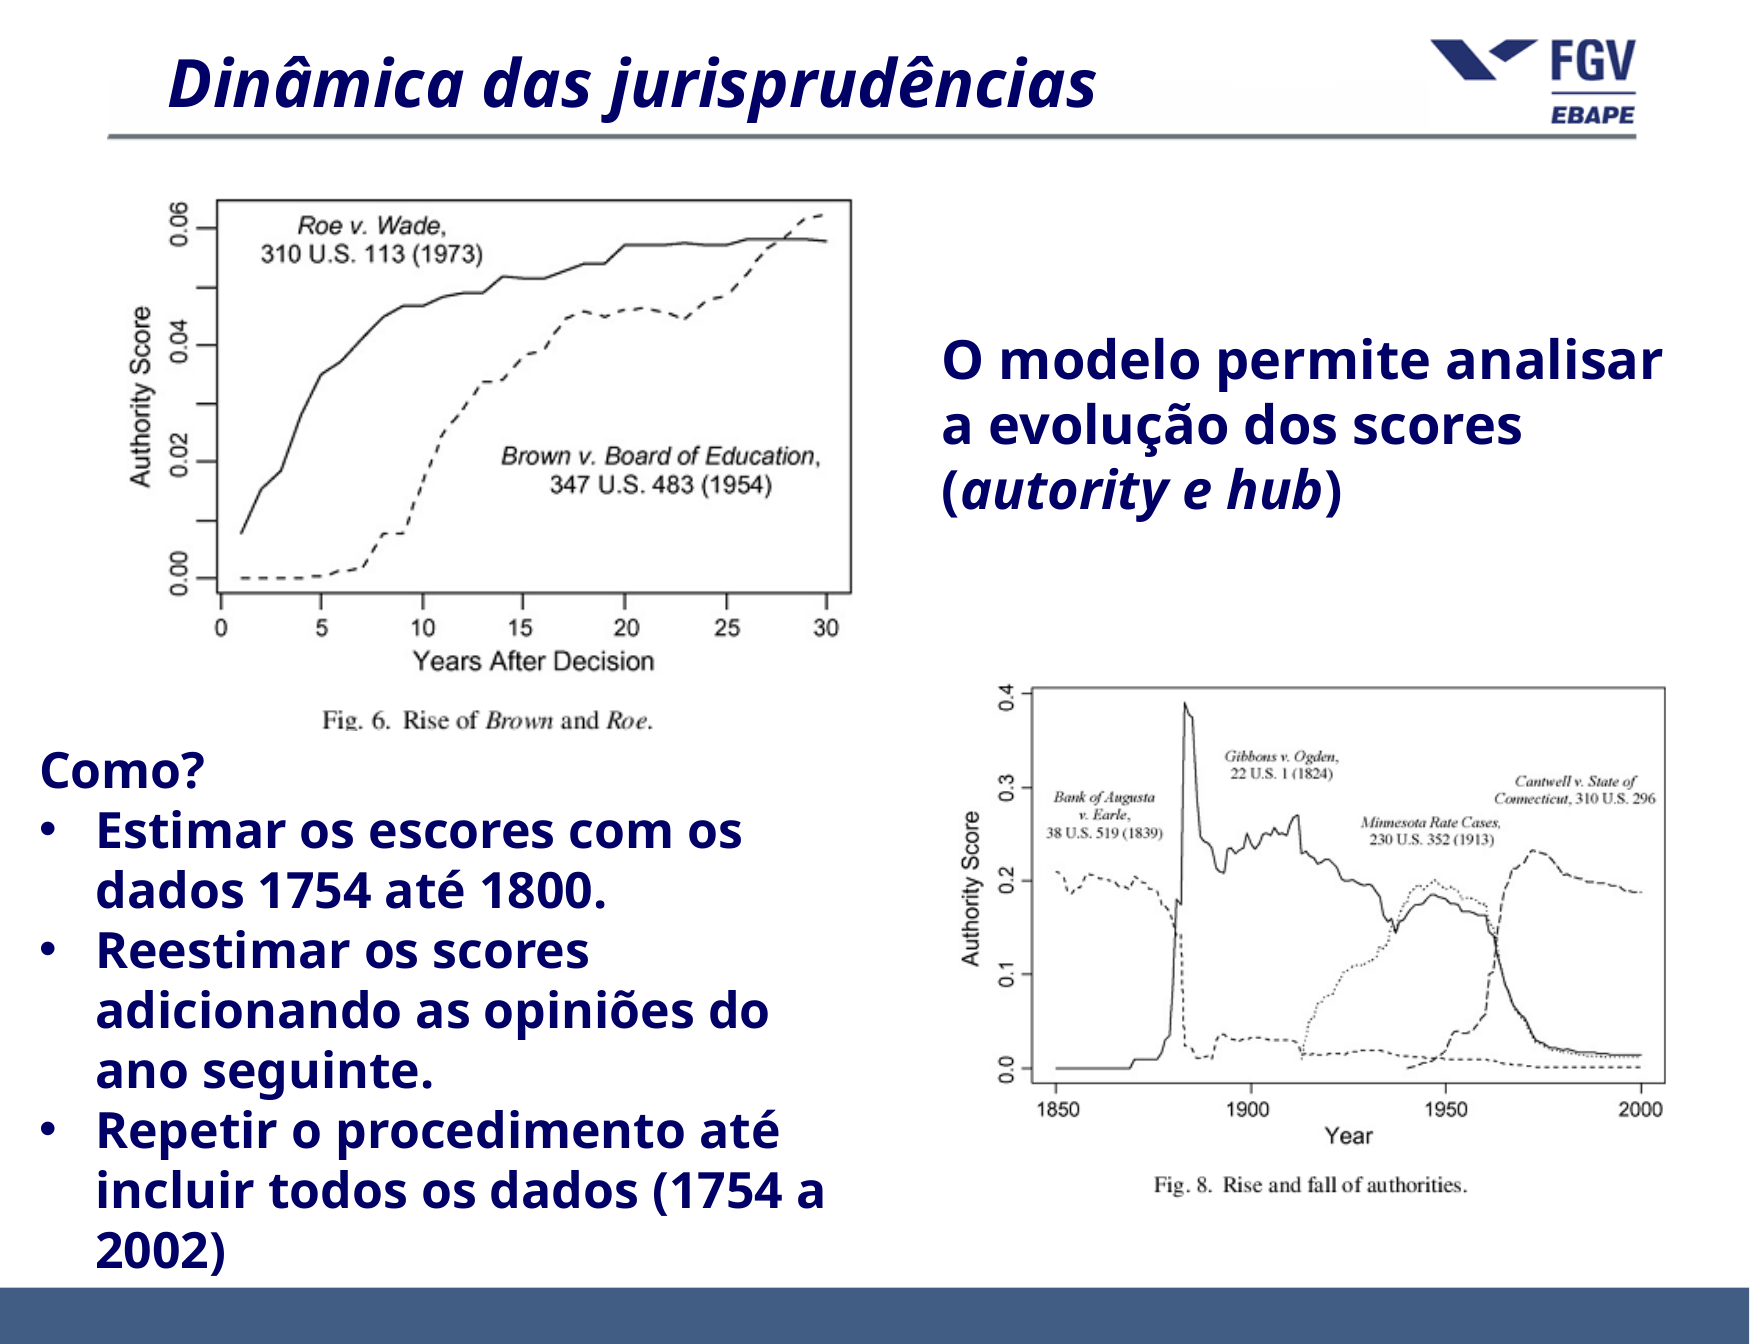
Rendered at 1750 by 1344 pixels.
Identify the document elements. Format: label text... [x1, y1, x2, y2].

text_box Como? Estimar os escores com os dados 1754 até 1800. Reestimar os scores adicionando as opiniões do ano seguinte. Repetir o procedimento até incluir todos os dados (1754 a 2002) [24, 730, 852, 1286]
text_box O modelo permite analisar a evolução dos scores (autority e hub) [926, 318, 1690, 528]
picture [59, 163, 900, 732]
picture [926, 671, 1703, 1219]
picture [107, 34, 1643, 150]
text_box Dinâmica das jurisprudências [153, 33, 1114, 129]
